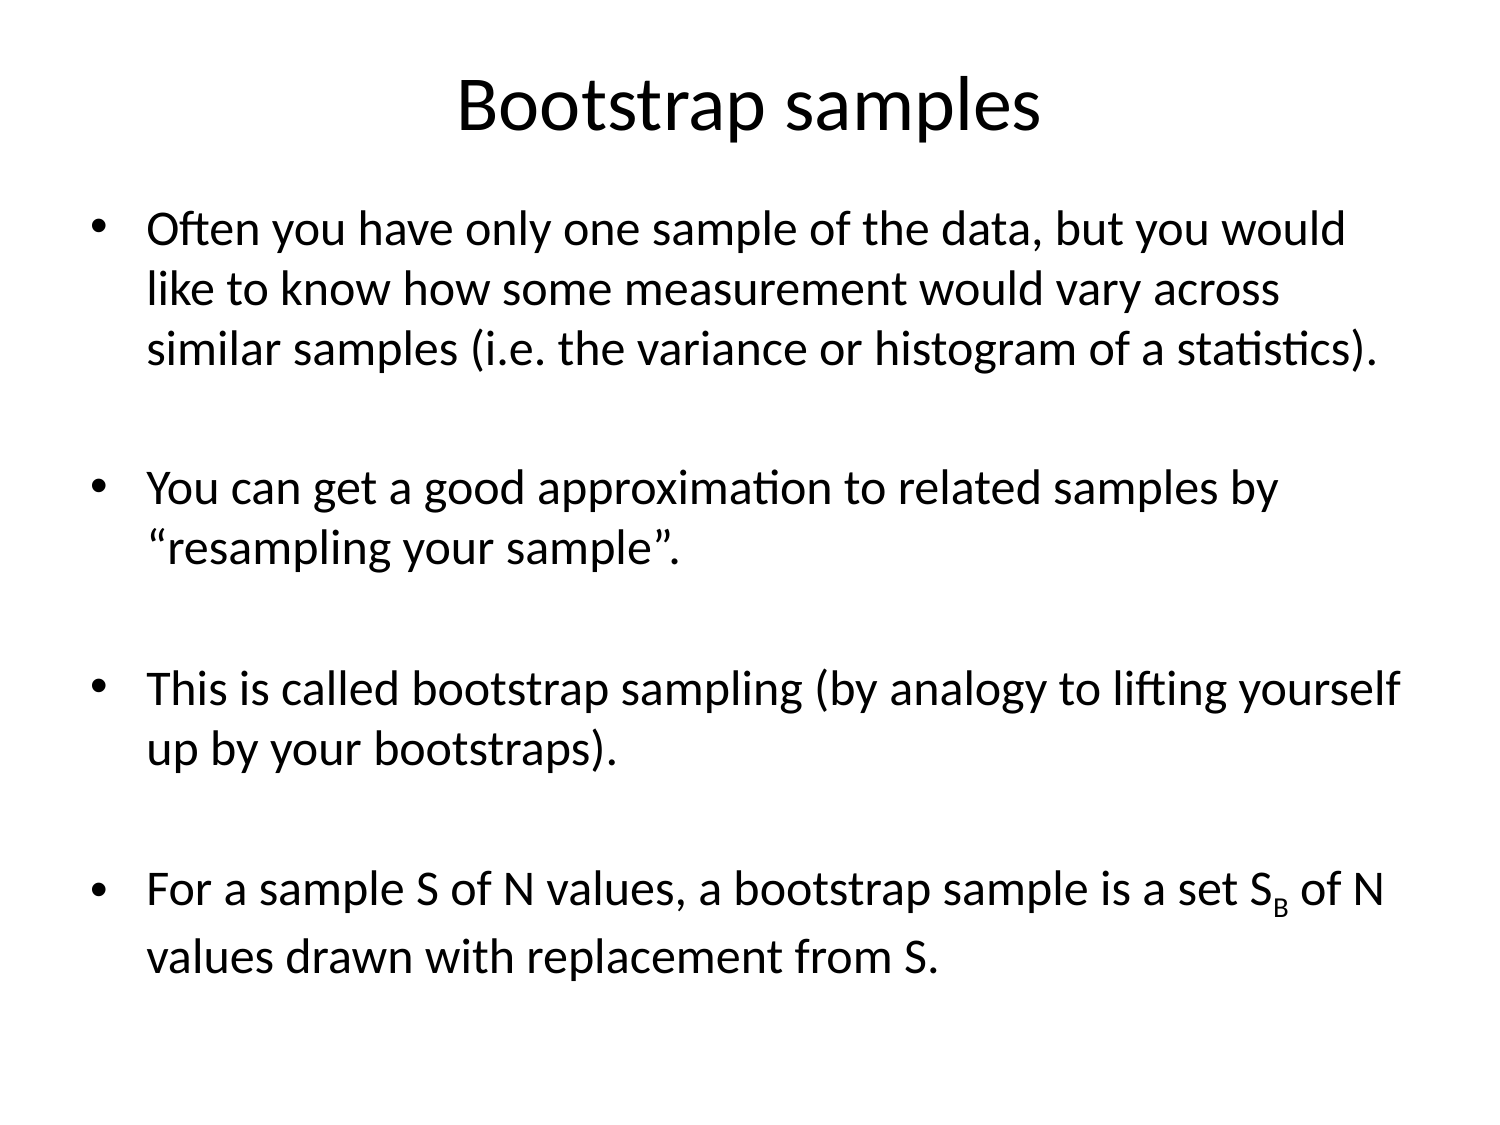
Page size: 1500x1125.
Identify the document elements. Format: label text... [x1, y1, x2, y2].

title Bootstrap samples [75, 45, 1425, 155]
list Often you have only one sample of the data, but you would like to know how some measurement would vary across similar samples (i.e. the variance or histogram of a statistics). You can get a good approximation to related samples by “resampling your sample”. This is called bootstrap sampling (by analogy to lifting yourself up by your bootstraps). For a sample S of N values, a bootstrap sample is a set SB of N values drawn with replacement from S. [75, 187, 1425, 1086]
